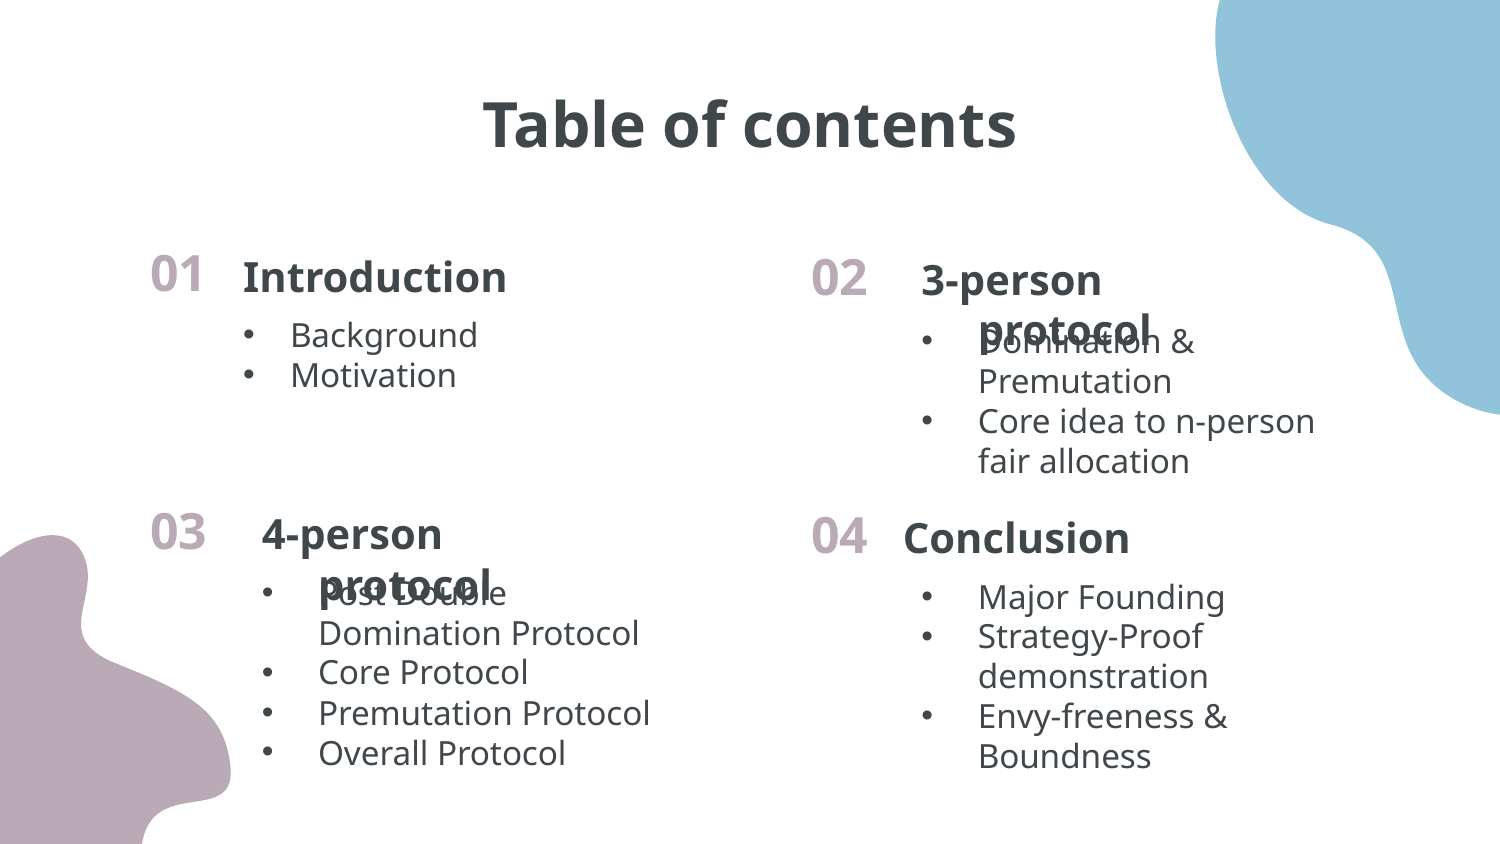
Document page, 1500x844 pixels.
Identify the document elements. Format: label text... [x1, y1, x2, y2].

title 03 [129, 493, 228, 561]
subtitle Background Motivation [228, 299, 544, 469]
subtitle Domination & Premutation Core idea to n-person fair allocation [887, 305, 1350, 475]
subtitle Conclusion [887, 497, 1204, 572]
subtitle 3-person protocol [889, 239, 1298, 305]
subtitle Post Double Domination Protocol Core Protocol Premutation Protocol Overall Protocol [228, 556, 710, 726]
title 02 [790, 239, 889, 307]
subtitle Introduction [228, 235, 544, 299]
subtitle Major Founding Strategy-Proof demonstration Envy-freeness & Boundness [887, 560, 1350, 730]
title 01 [129, 235, 228, 303]
title Table of contents [116, 85, 1383, 175]
subtitle 4-person protocol [228, 493, 634, 568]
title 04 [790, 497, 889, 565]
